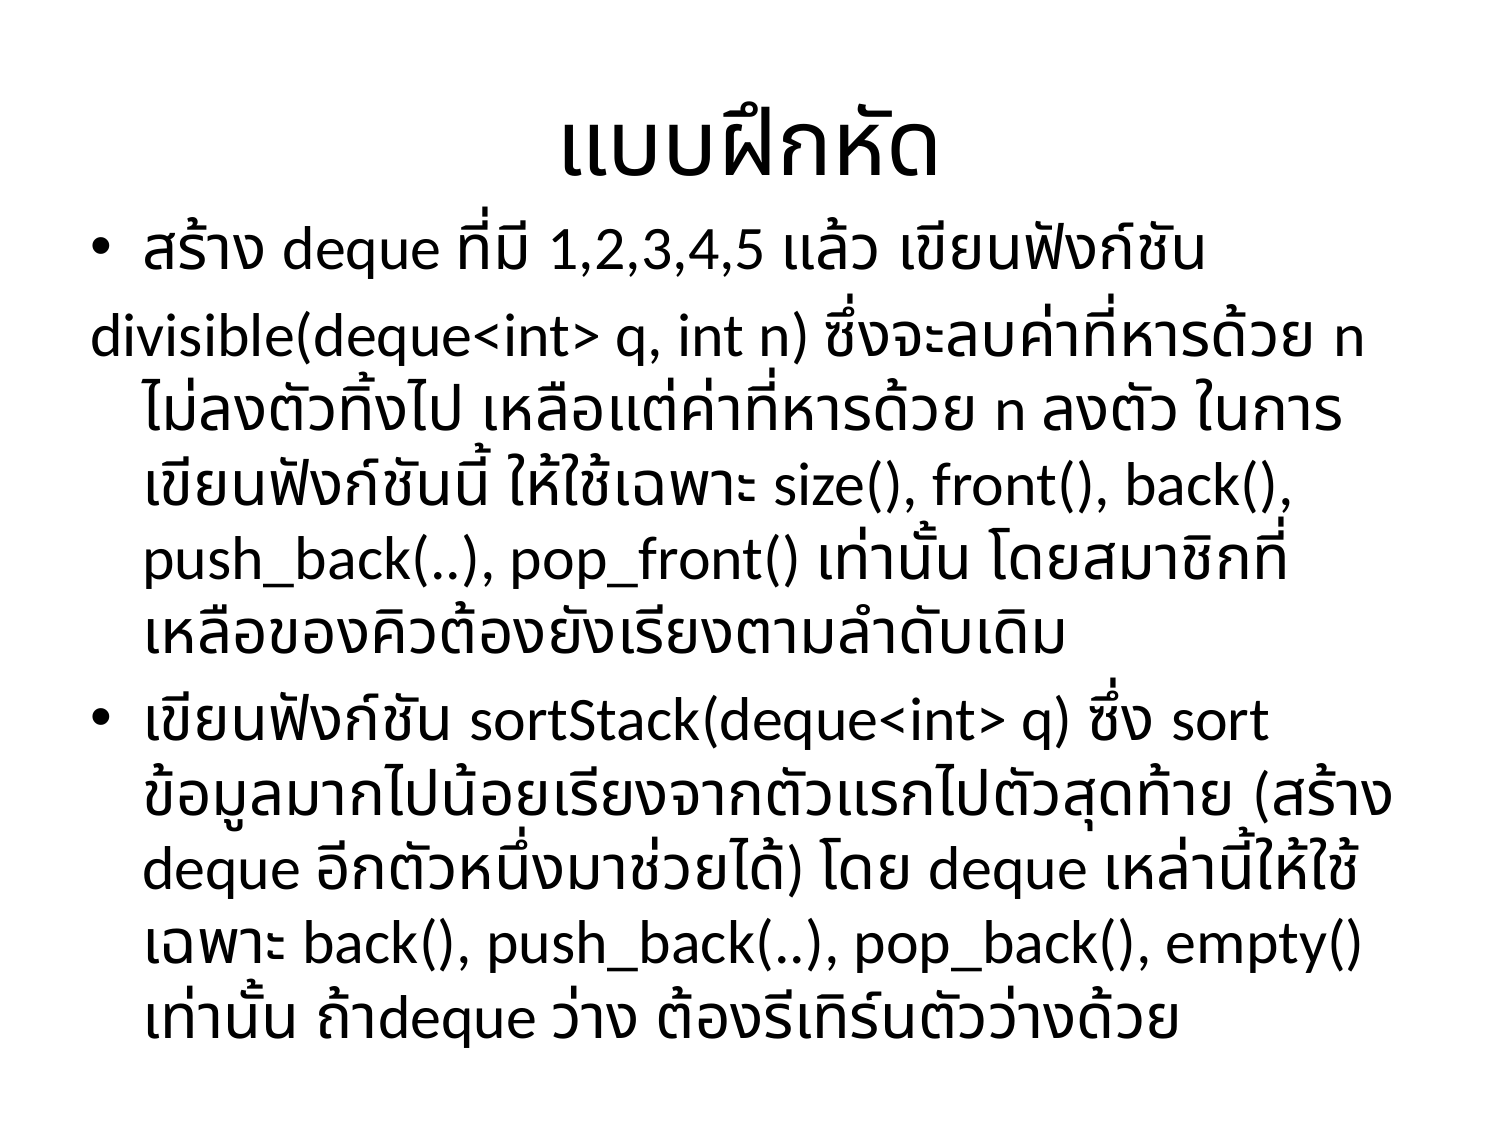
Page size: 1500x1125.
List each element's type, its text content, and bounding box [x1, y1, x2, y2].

list สร้าง deque ที่มี 1,2,3,4,5 แล้ว เขียนฟังก์ชัน divisible(deque<int> q, int n) ซึ่งจะลบค่าที่หารด้วย n ไม่ลงตัวทิ้งไป เหลือแต่ค่าที่หารด้วย n ลงตัว ในการเขียนฟังก์ชันนี้ ให้ใช้เฉพาะ size(), front(), back(), push_back(..), pop_front() เท่านั้น โดยสมาชิกที่เหลือของคิวต้องยังเรียงตามลำดับเดิม เขียนฟังก์ชัน sortStack(deque<int> q) ซึ่ง sort ข้อมูลมากไปน้อยเรียงจากตัวแรกไปตัวสุดท้าย (สร้าง deque อีกตัวหนึ่งมาช่วยได้) โดย deque เหล่านี้ให้ใช้เฉพาะ back(), push_back(..), pop_back(), empty() เท่านั้น ถ้าdeque ว่าง ต้องรีเทิร์นตัวว่างด้วย [75, 200, 1425, 1088]
title แบบฝึกหัด [75, 45, 1425, 200]
